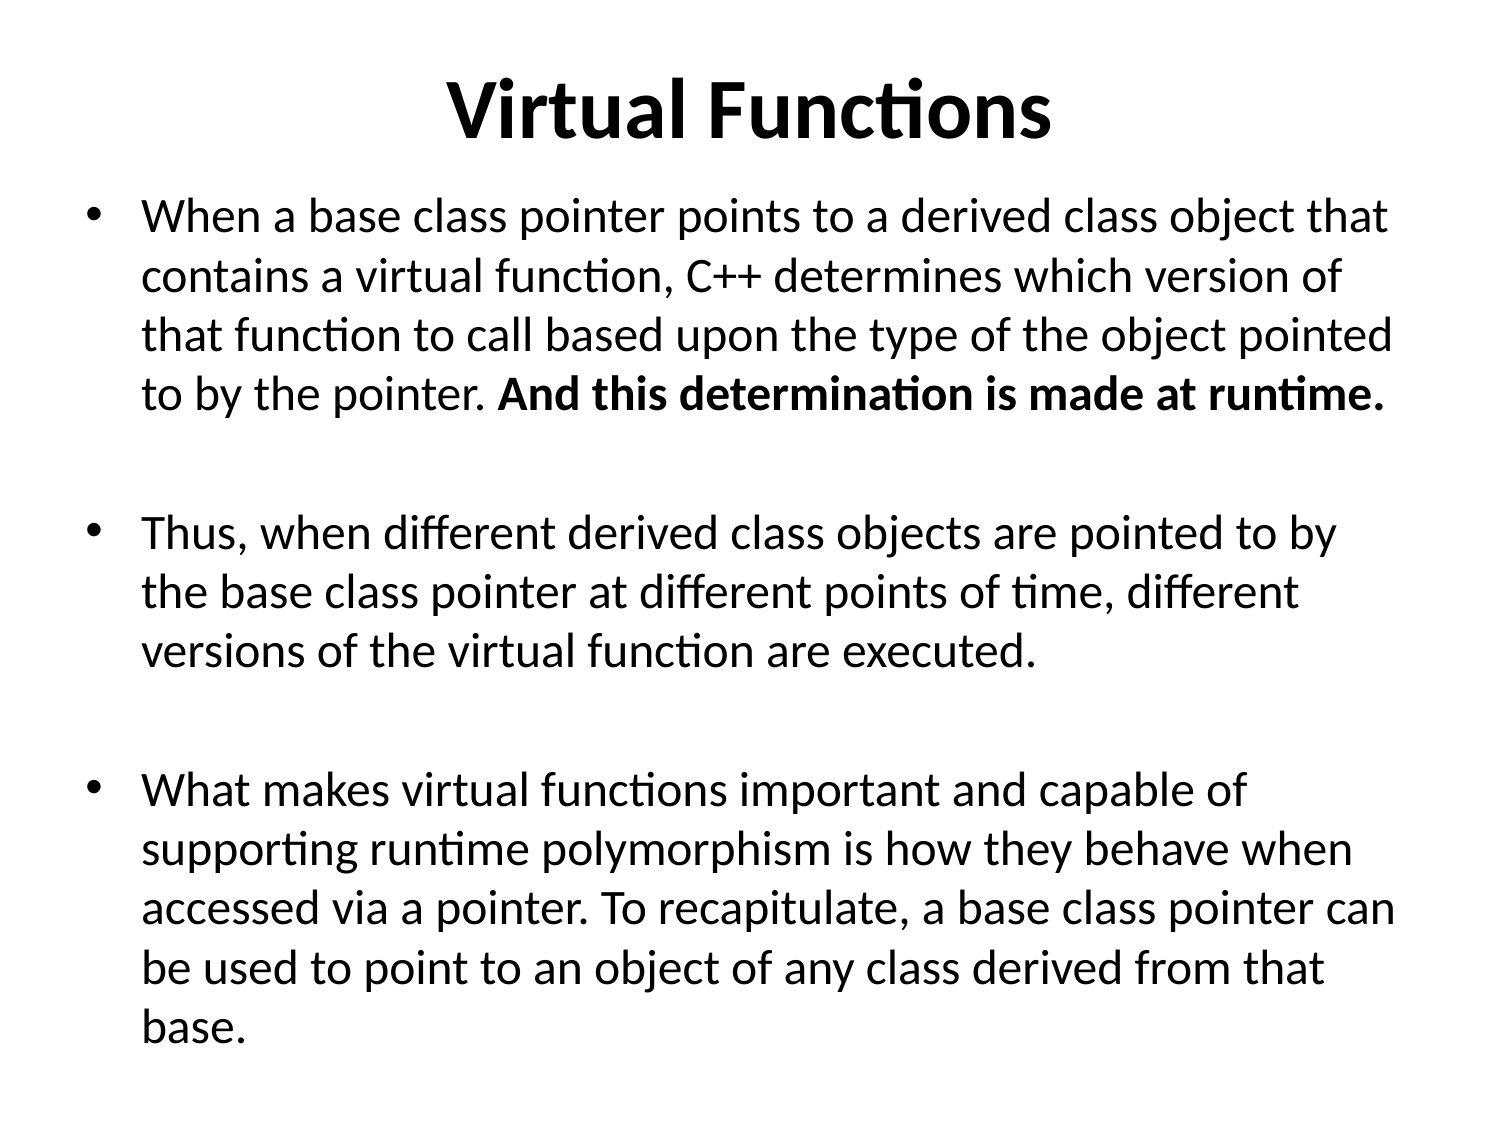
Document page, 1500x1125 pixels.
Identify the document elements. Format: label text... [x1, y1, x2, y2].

list When a base class pointer points to a derived class object that contains a virtual function, C++ determines which version of that function to call based upon the type of the object pointed to by the pointer. And this determination is made at runtime. Thus, when different derived class objects are pointed to by the base class pointer at different points of time, different versions of the virtual function are executed. What makes virtual functions important and capable of supporting runtime polymorphism is how they behave when accessed via a pointer. To recapitulate, a base class pointer can be used to point to an object of any class derived from that base. [70, 175, 1421, 1125]
title Virtual Functions [75, 45, 1425, 164]
